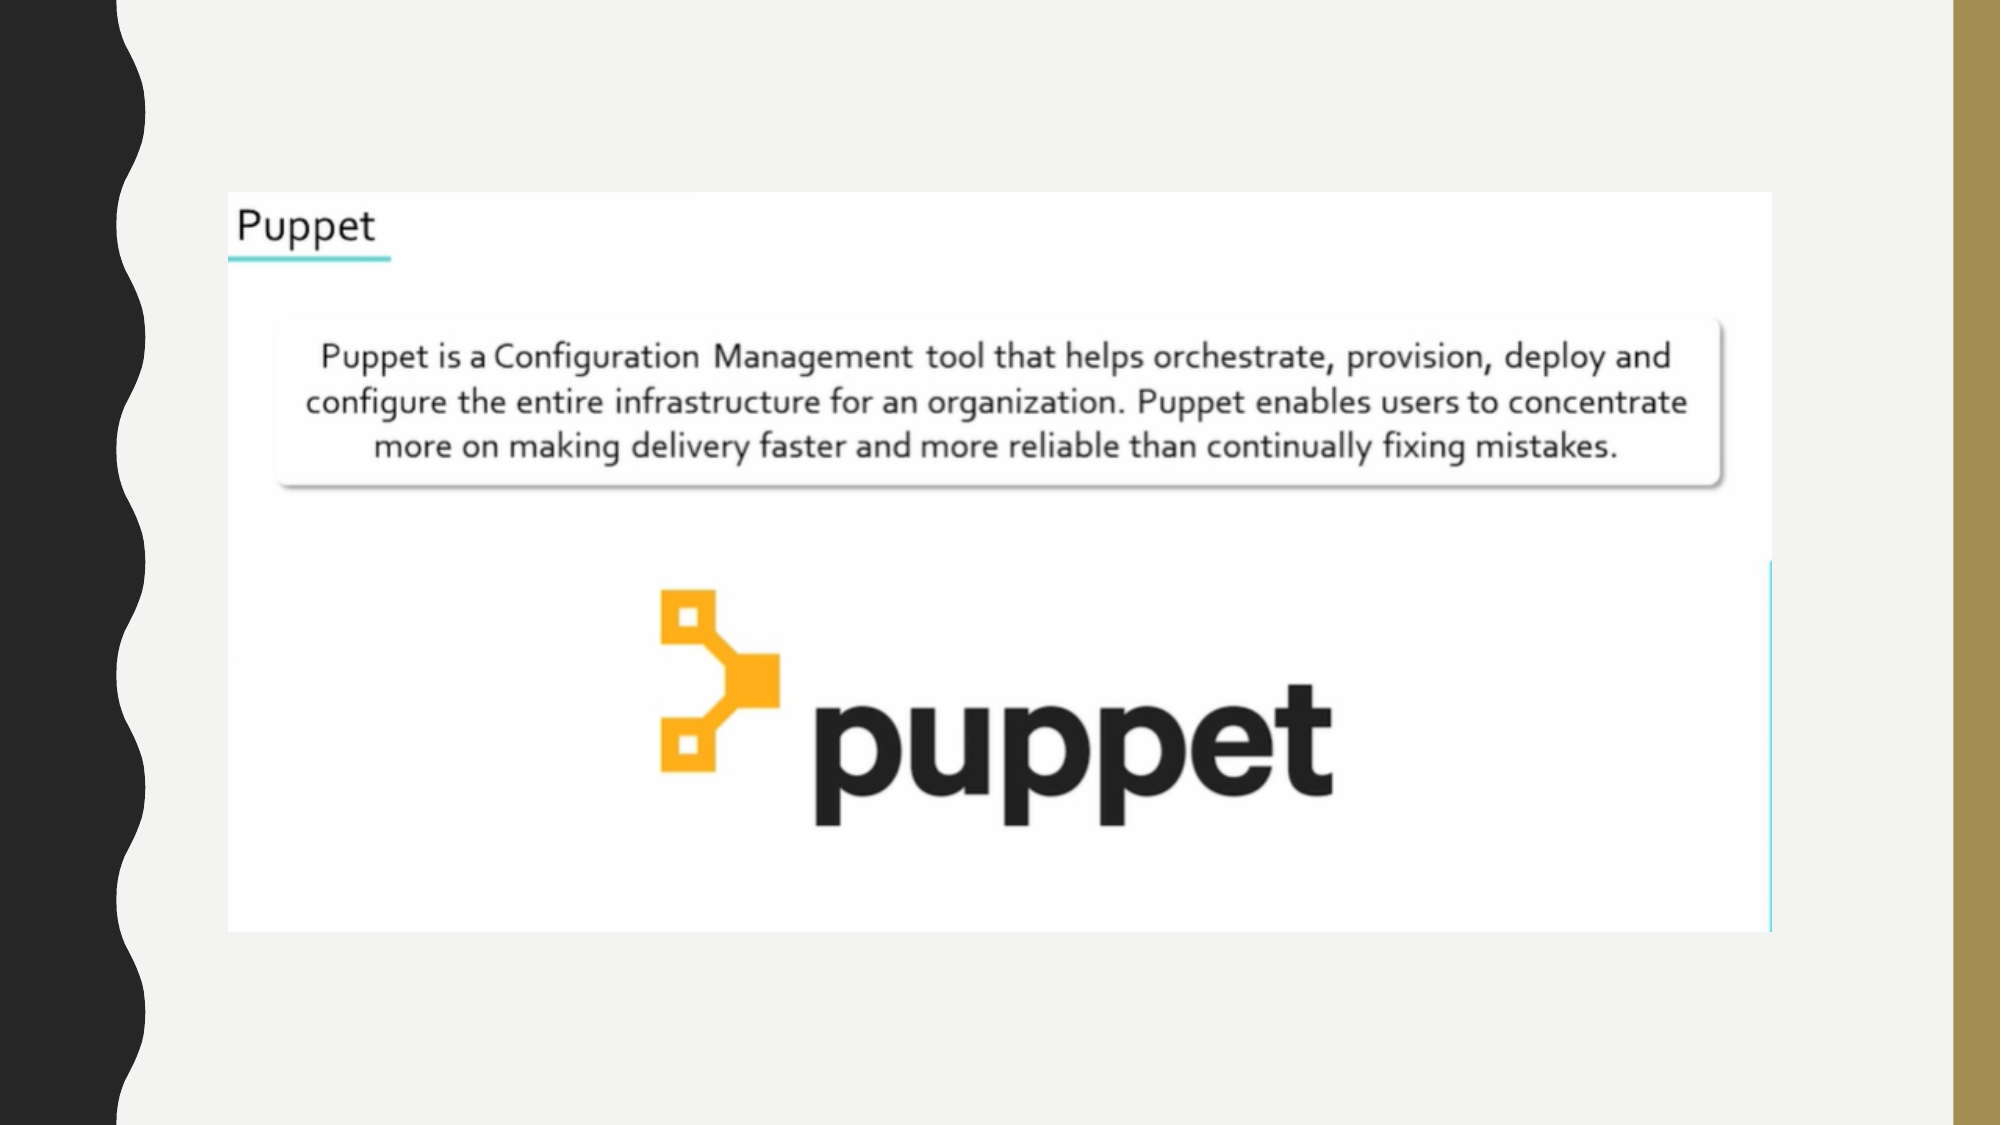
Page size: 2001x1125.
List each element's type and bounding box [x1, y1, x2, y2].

picture [228, 192, 1772, 933]
